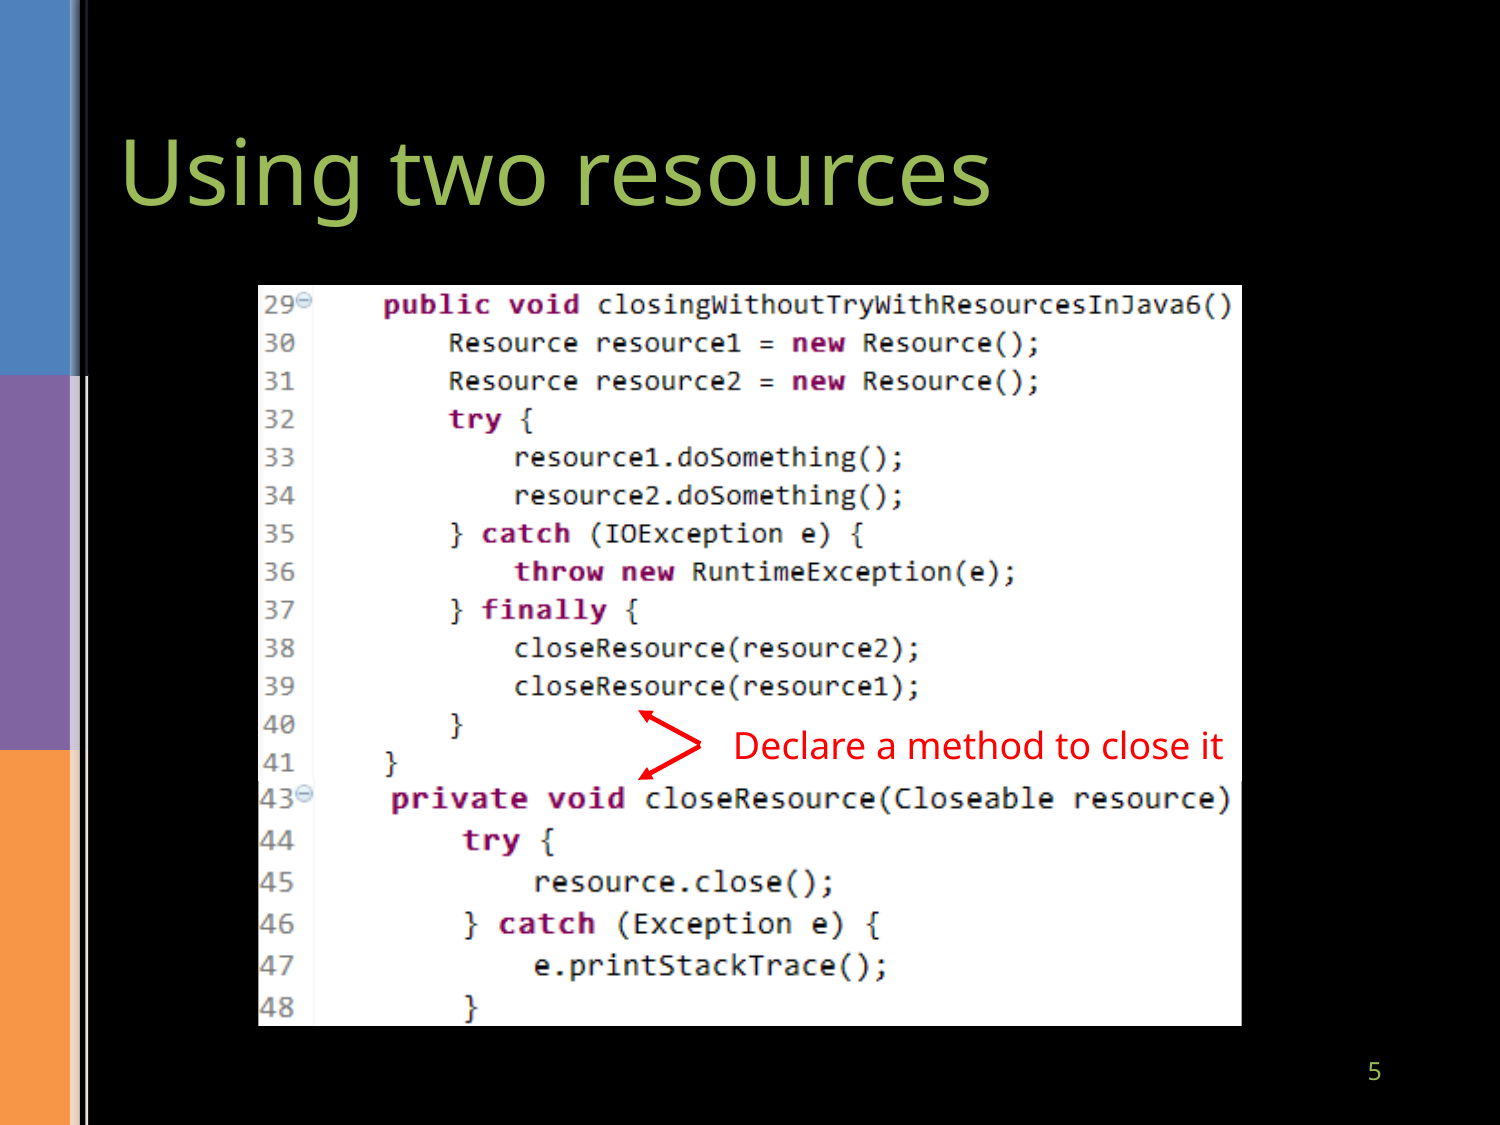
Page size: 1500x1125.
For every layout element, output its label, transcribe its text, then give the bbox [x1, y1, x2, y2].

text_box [637, 745, 701, 781]
picture [257, 284, 1243, 1027]
title Using two resources [103, 59, 1397, 278]
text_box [637, 709, 701, 742]
slide_number 5 [993, 1042, 1397, 1103]
